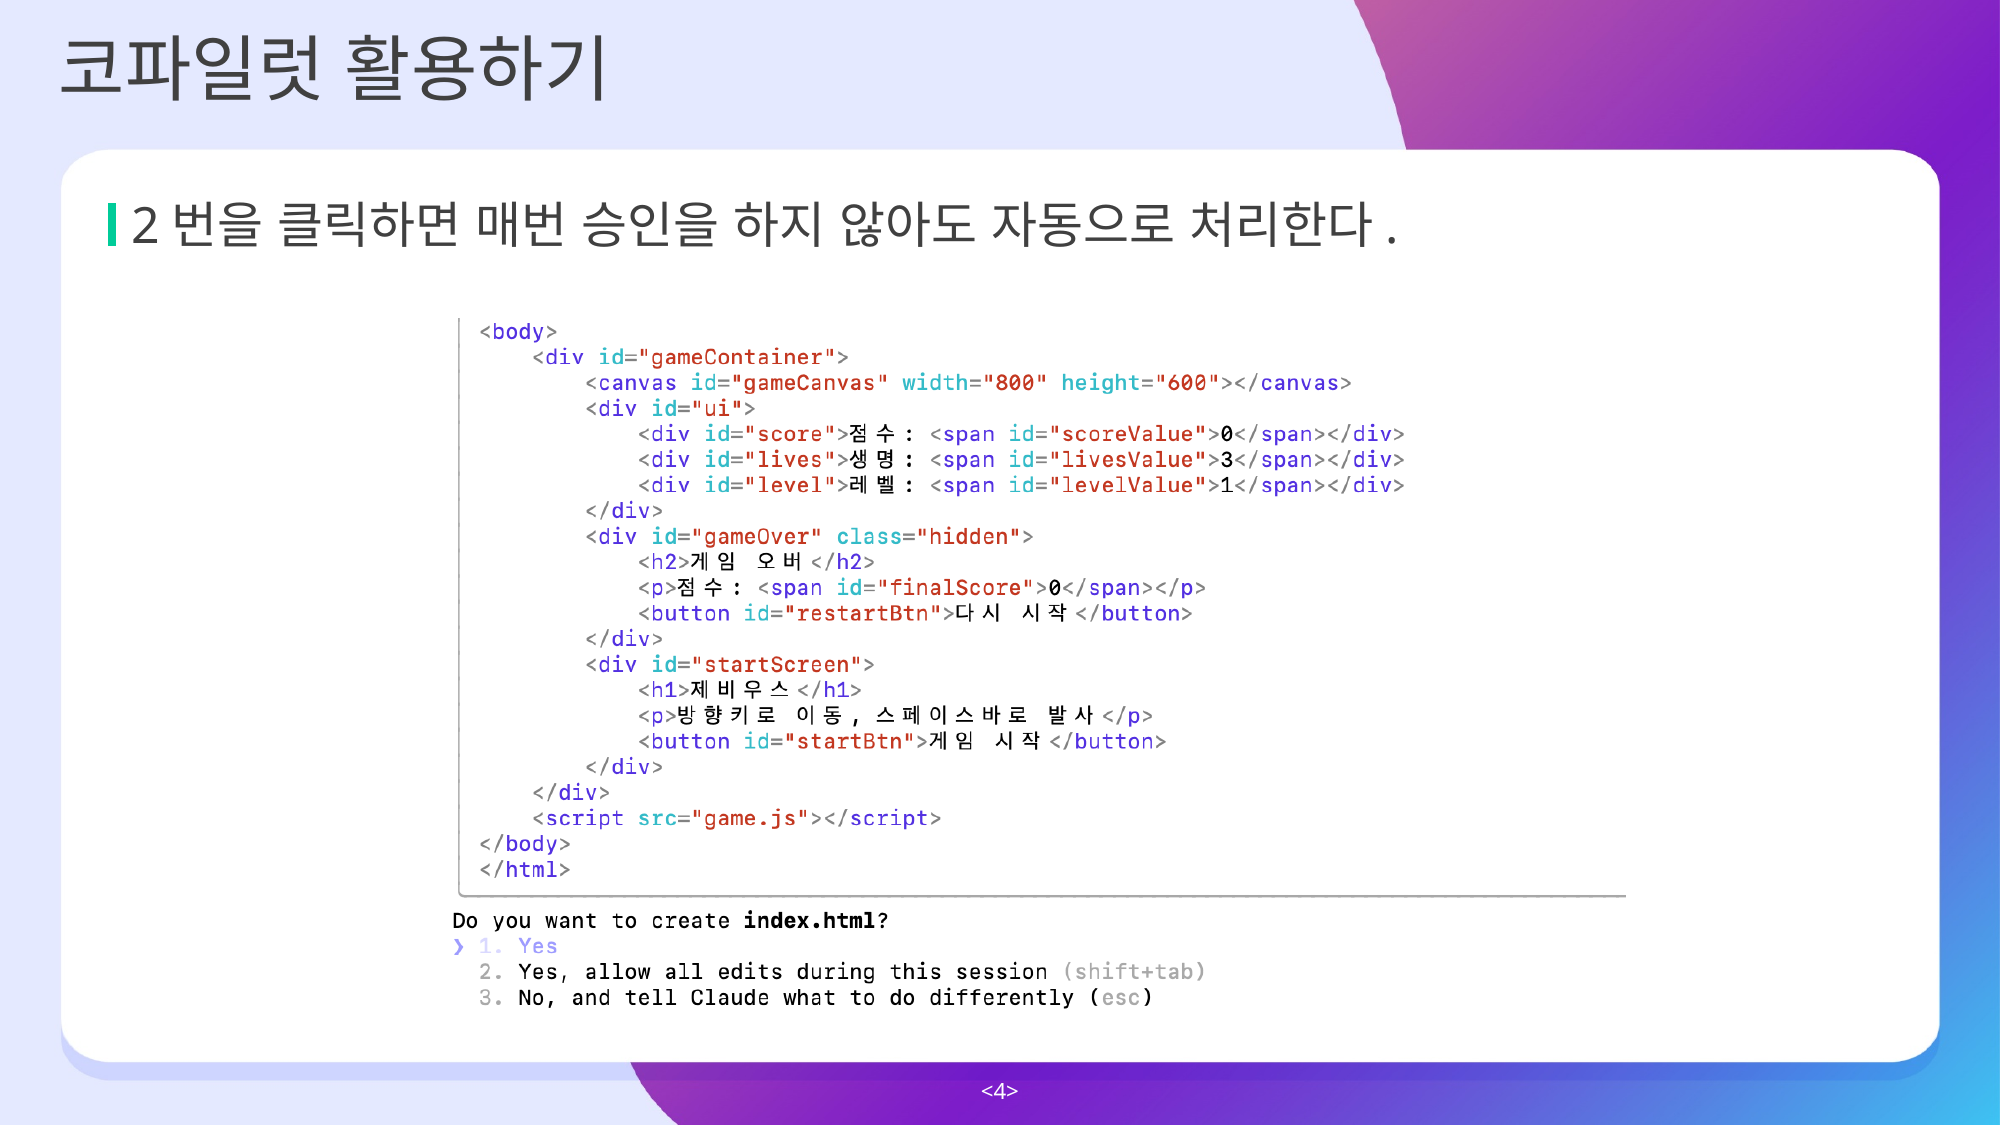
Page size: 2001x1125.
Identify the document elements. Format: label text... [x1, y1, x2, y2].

text_box 2번을 클릭하면 매번 승인을 하지 않아도 자동으로 처리한다. [87, 189, 1914, 1036]
picture [0, 0, 2000, 1125]
text_box 코파일럿 활용하기 [38, 23, 1764, 241]
